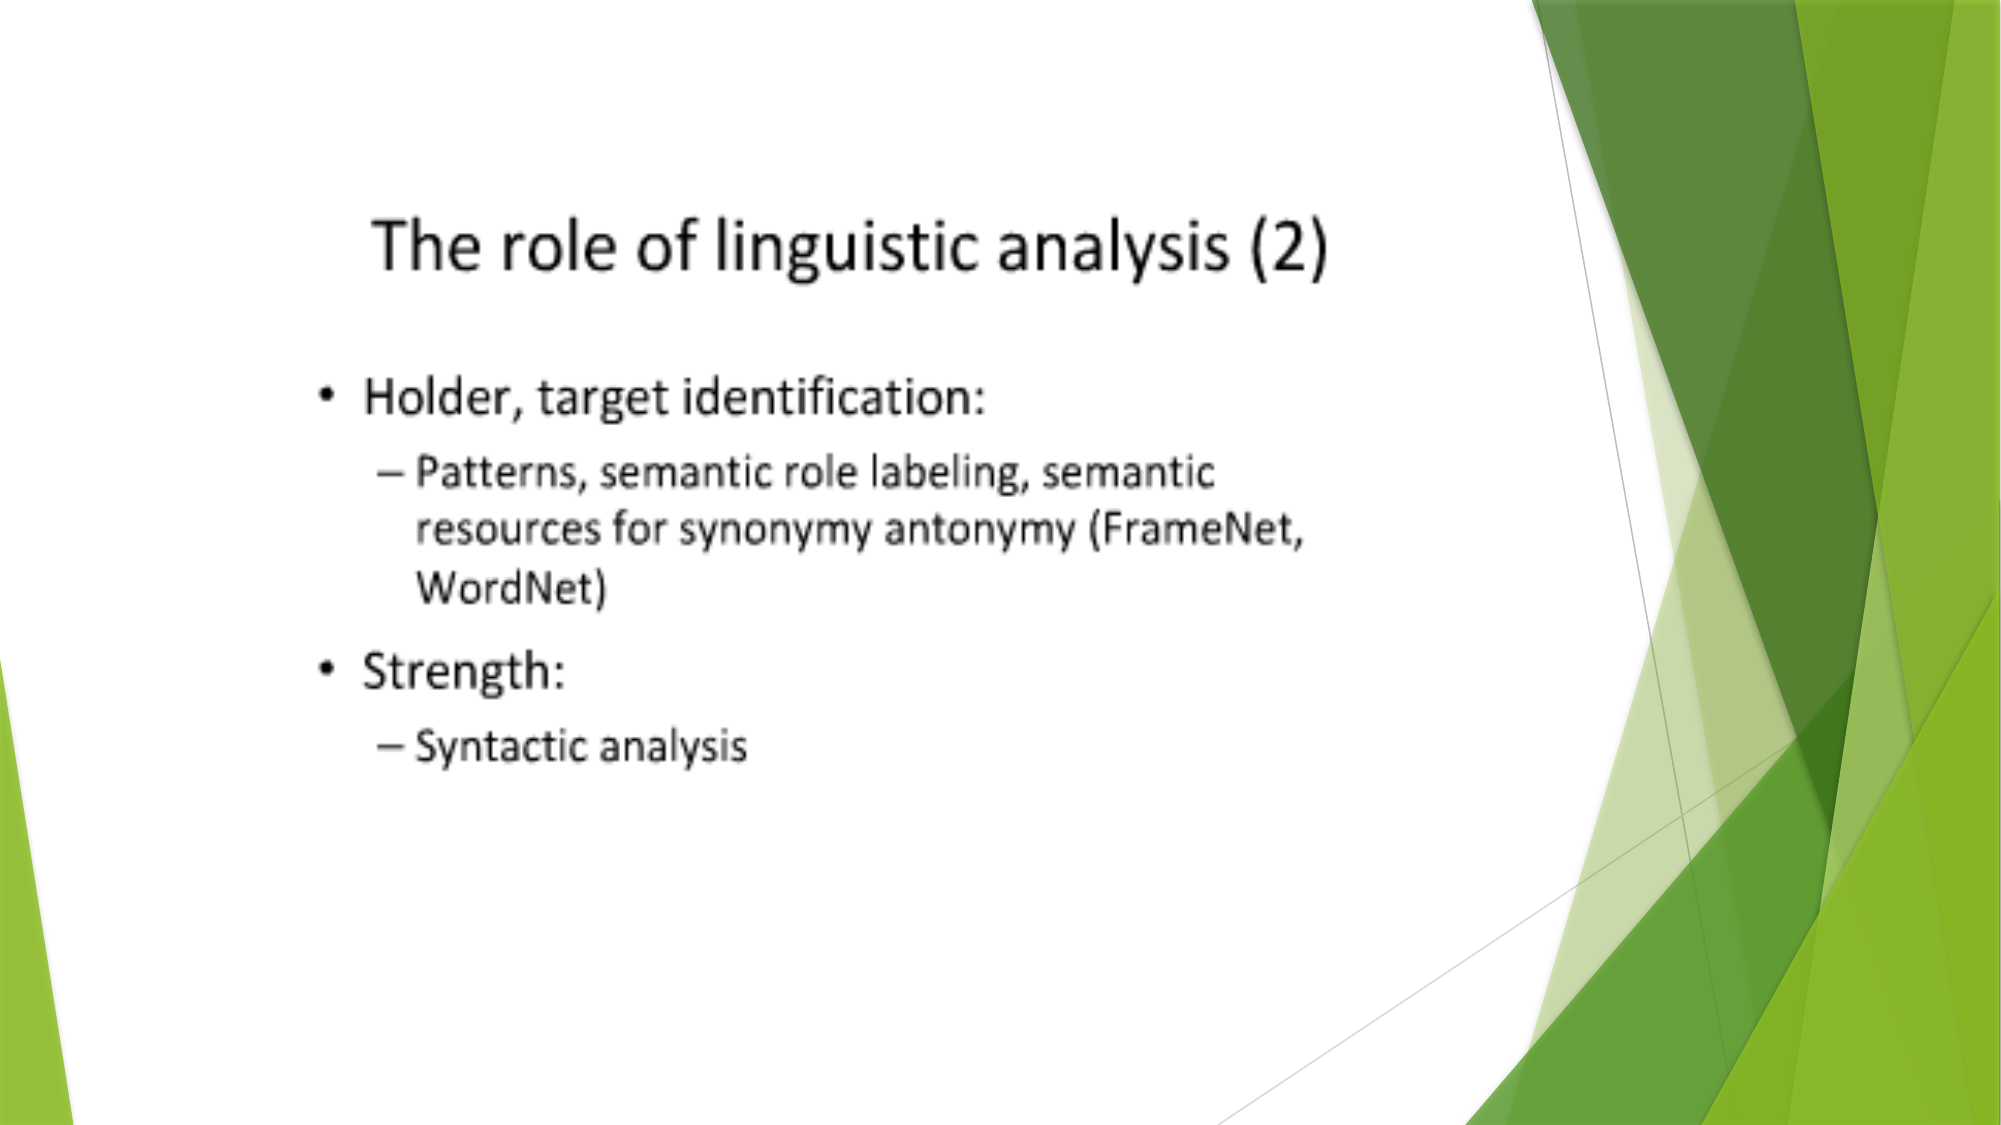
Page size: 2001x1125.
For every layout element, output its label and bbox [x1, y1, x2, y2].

list [303, 160, 1339, 835]
